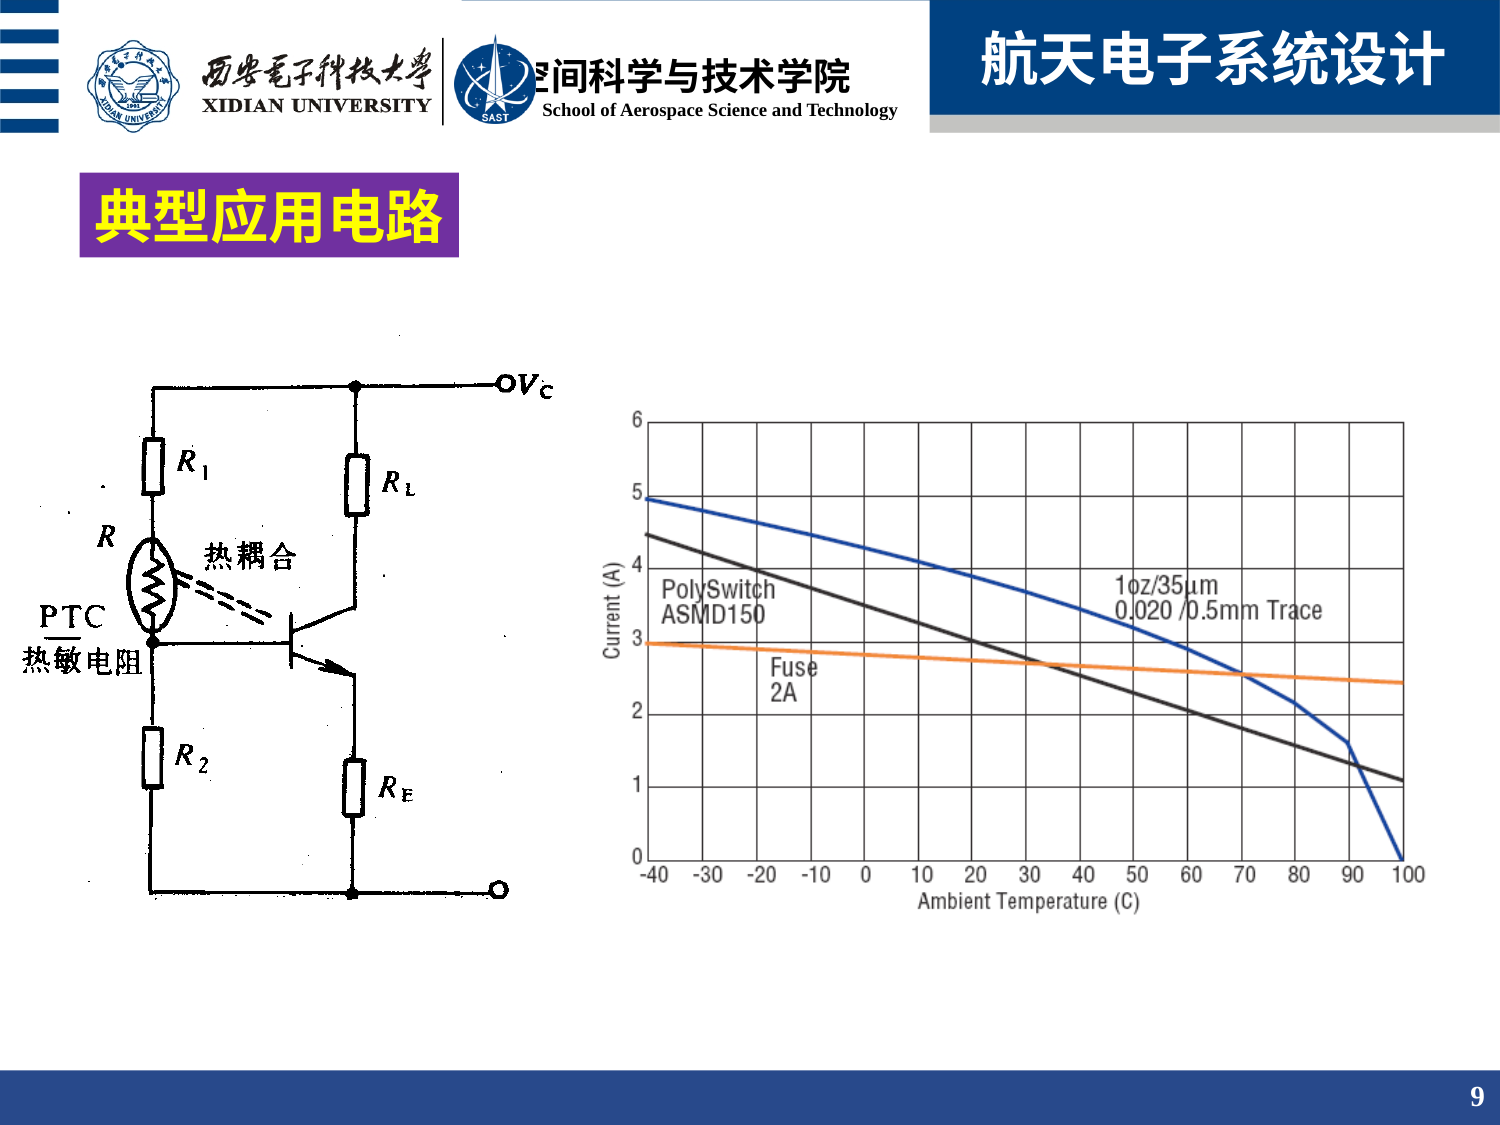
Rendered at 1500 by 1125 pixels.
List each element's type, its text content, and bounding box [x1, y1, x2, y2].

text_box 典型应用电路 [79, 172, 459, 258]
text_box 航天电子系统设计 [927, 0, 1500, 114]
picture [0, 0, 1500, 1070]
